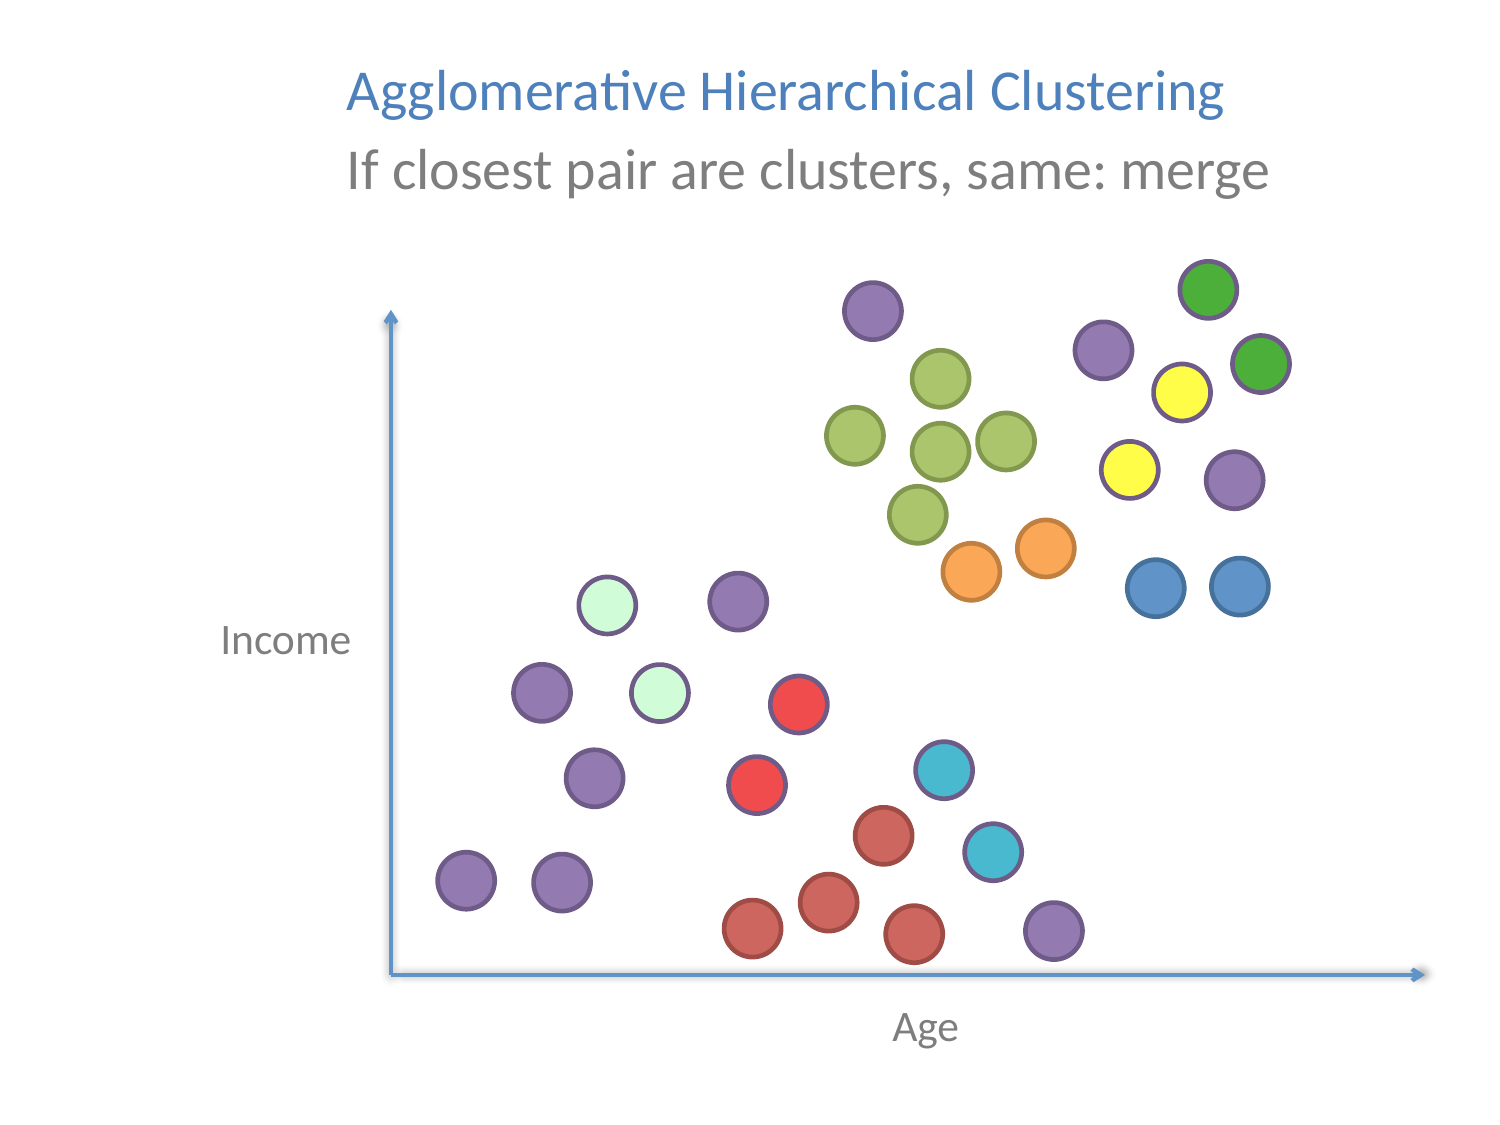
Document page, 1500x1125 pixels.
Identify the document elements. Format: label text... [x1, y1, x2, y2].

text_box If closest pair are clusters, same: merge [344, 139, 1425, 211]
text_box Age [890, 1003, 980, 1058]
text_box Agglomerative Hierarchical Clustering [344, 60, 1378, 132]
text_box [390, 309, 1426, 976]
text_box Income [218, 616, 382, 671]
text_box [1179, 261, 1237, 308]
text_box [844, 282, 902, 308]
